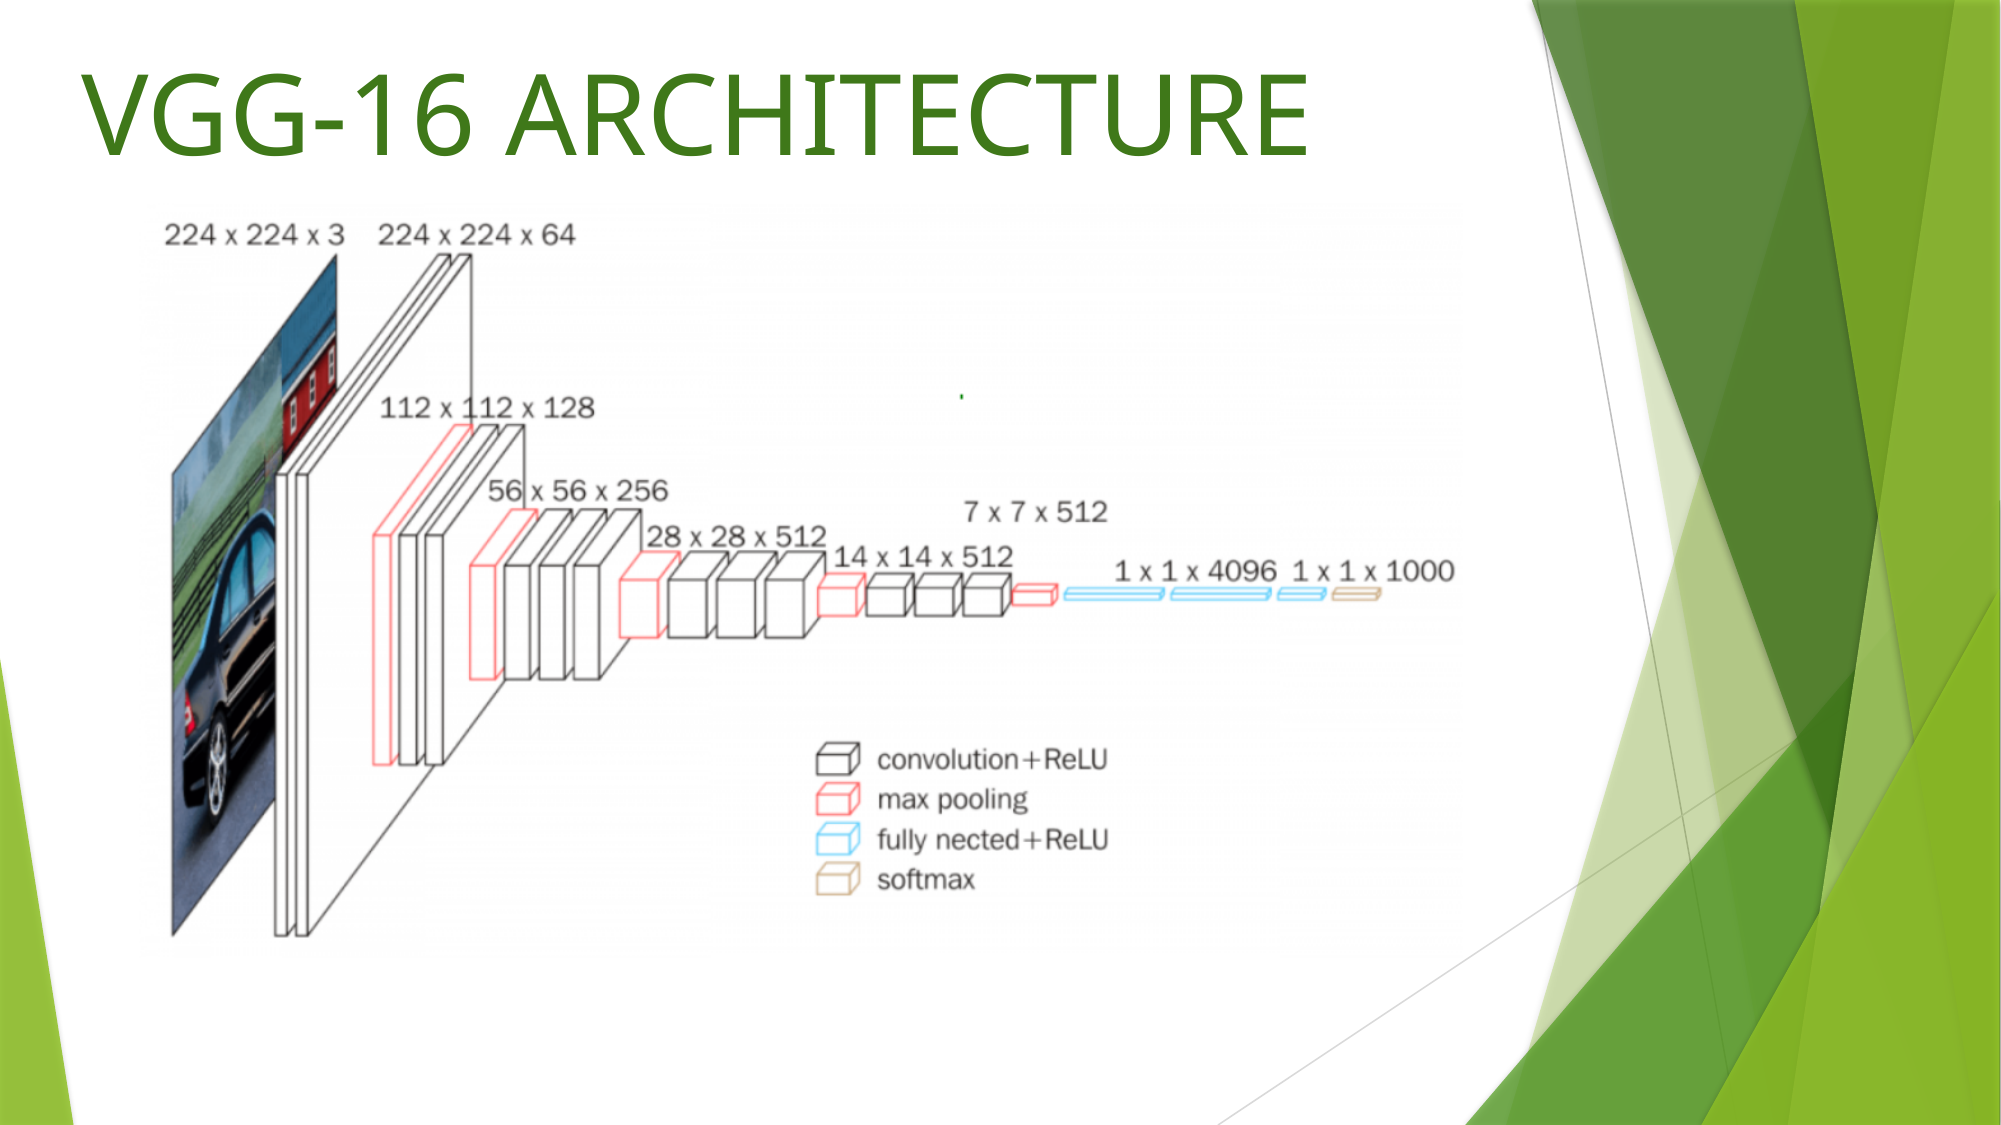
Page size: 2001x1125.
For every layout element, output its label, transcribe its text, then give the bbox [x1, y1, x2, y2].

picture [123, 195, 1464, 959]
text_box VGG-16 ARCHITECTURE [66, 35, 1329, 186]
